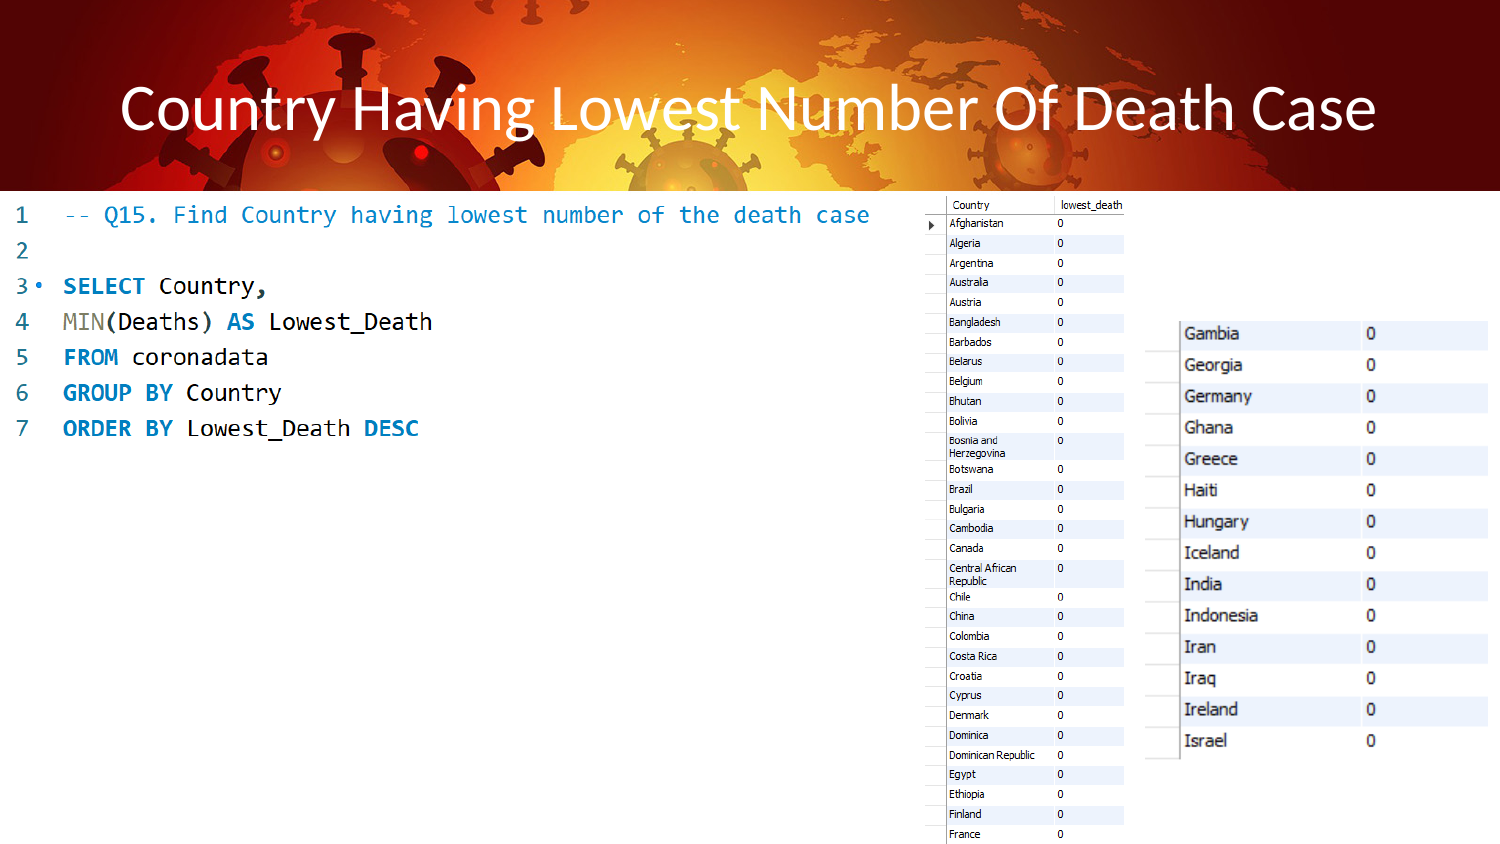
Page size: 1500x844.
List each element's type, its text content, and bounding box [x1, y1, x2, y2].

picture [0, 0, 1500, 844]
title Country Having Lowest Number Of Death Case [36, 41, 1464, 167]
list [1128, 221, 1427, 798]
list [73, 221, 919, 798]
